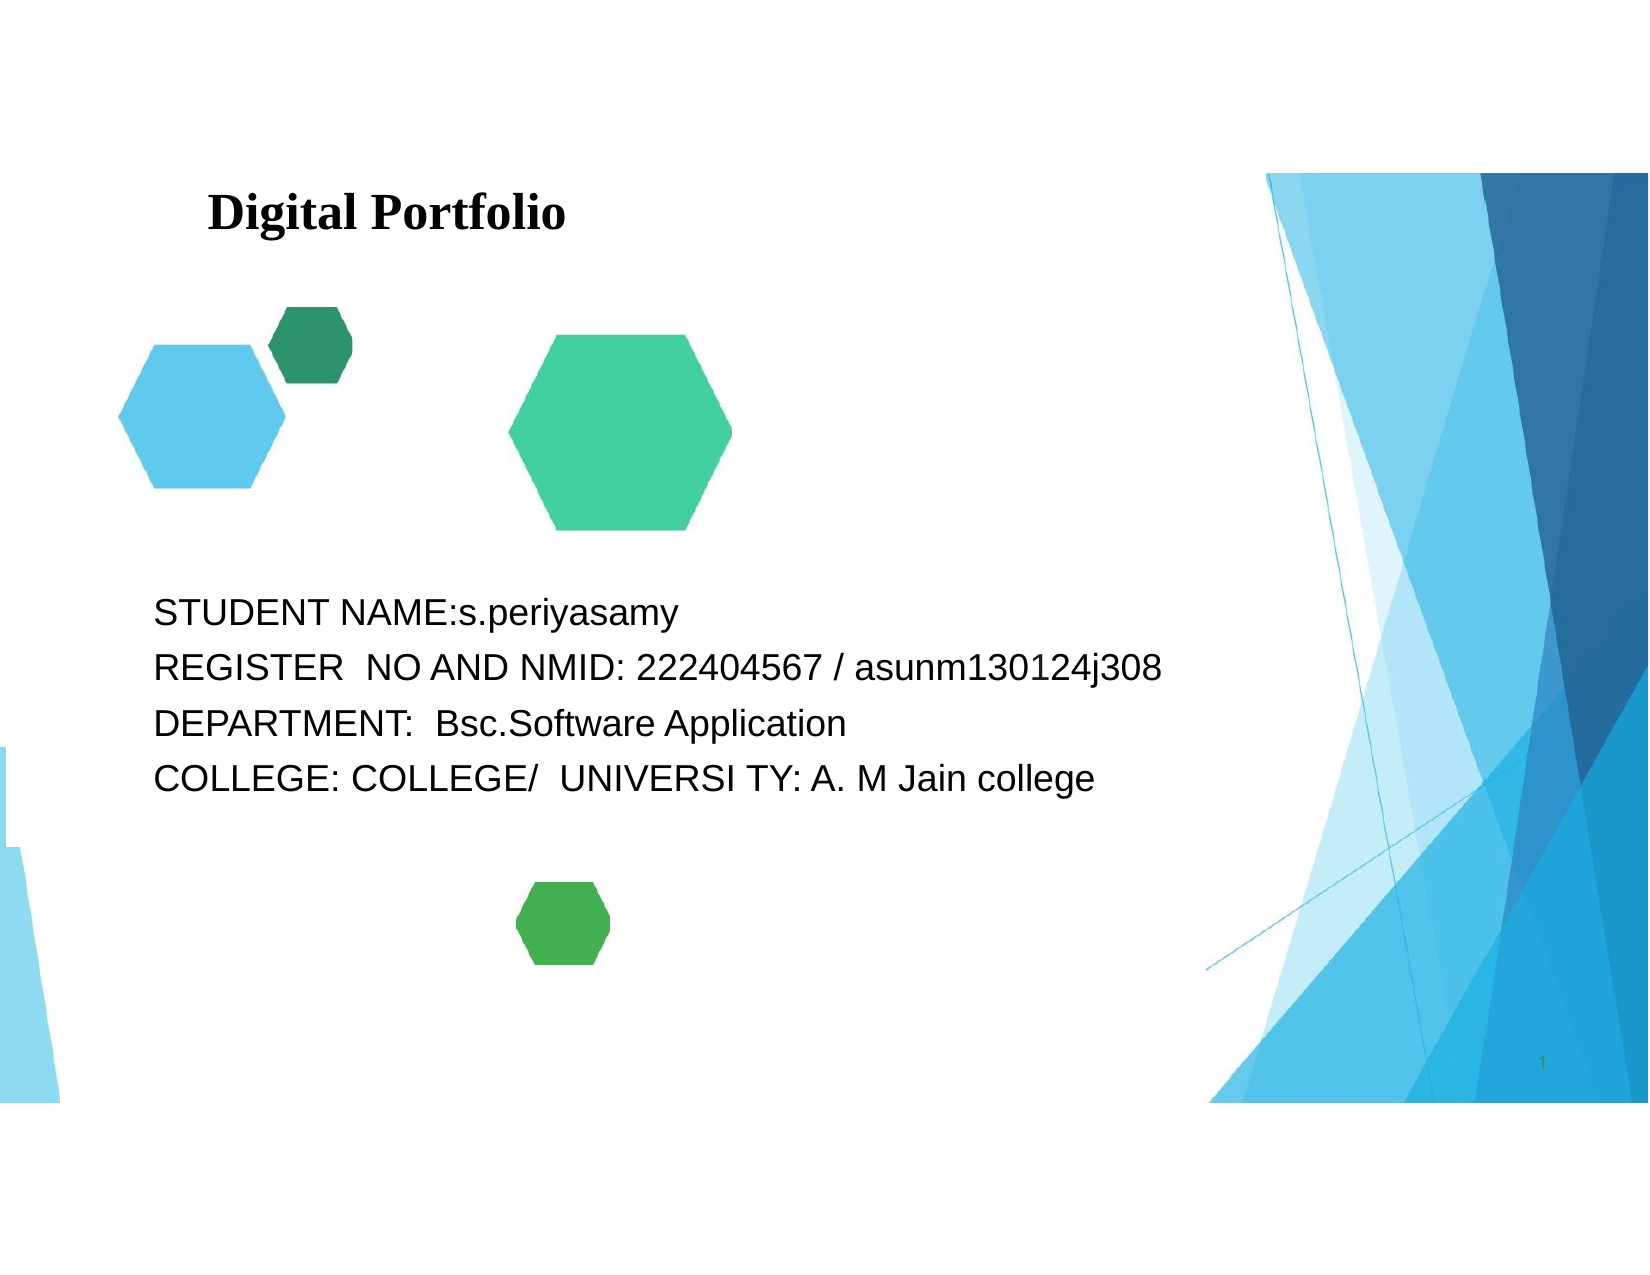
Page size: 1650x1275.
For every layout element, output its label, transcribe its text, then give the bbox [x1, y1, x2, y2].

text_box [1205, 169, 1649, 1104]
text_box STUDENT NAME:s.periyasamy REGISTER NO AND NMID: 222404567 / asunm130124j308 DEPARTMENT: Bsc.Software Application COLLEGE: COLLEGE/ UNIVERSI TY: A. M Jain college [151, 587, 1307, 800]
text_box [117, 307, 353, 489]
text_box [515, 882, 611, 965]
text_box [507, 333, 732, 531]
text_box [0, 847, 60, 1103]
text_box Digital Portfolio [205, 177, 589, 240]
